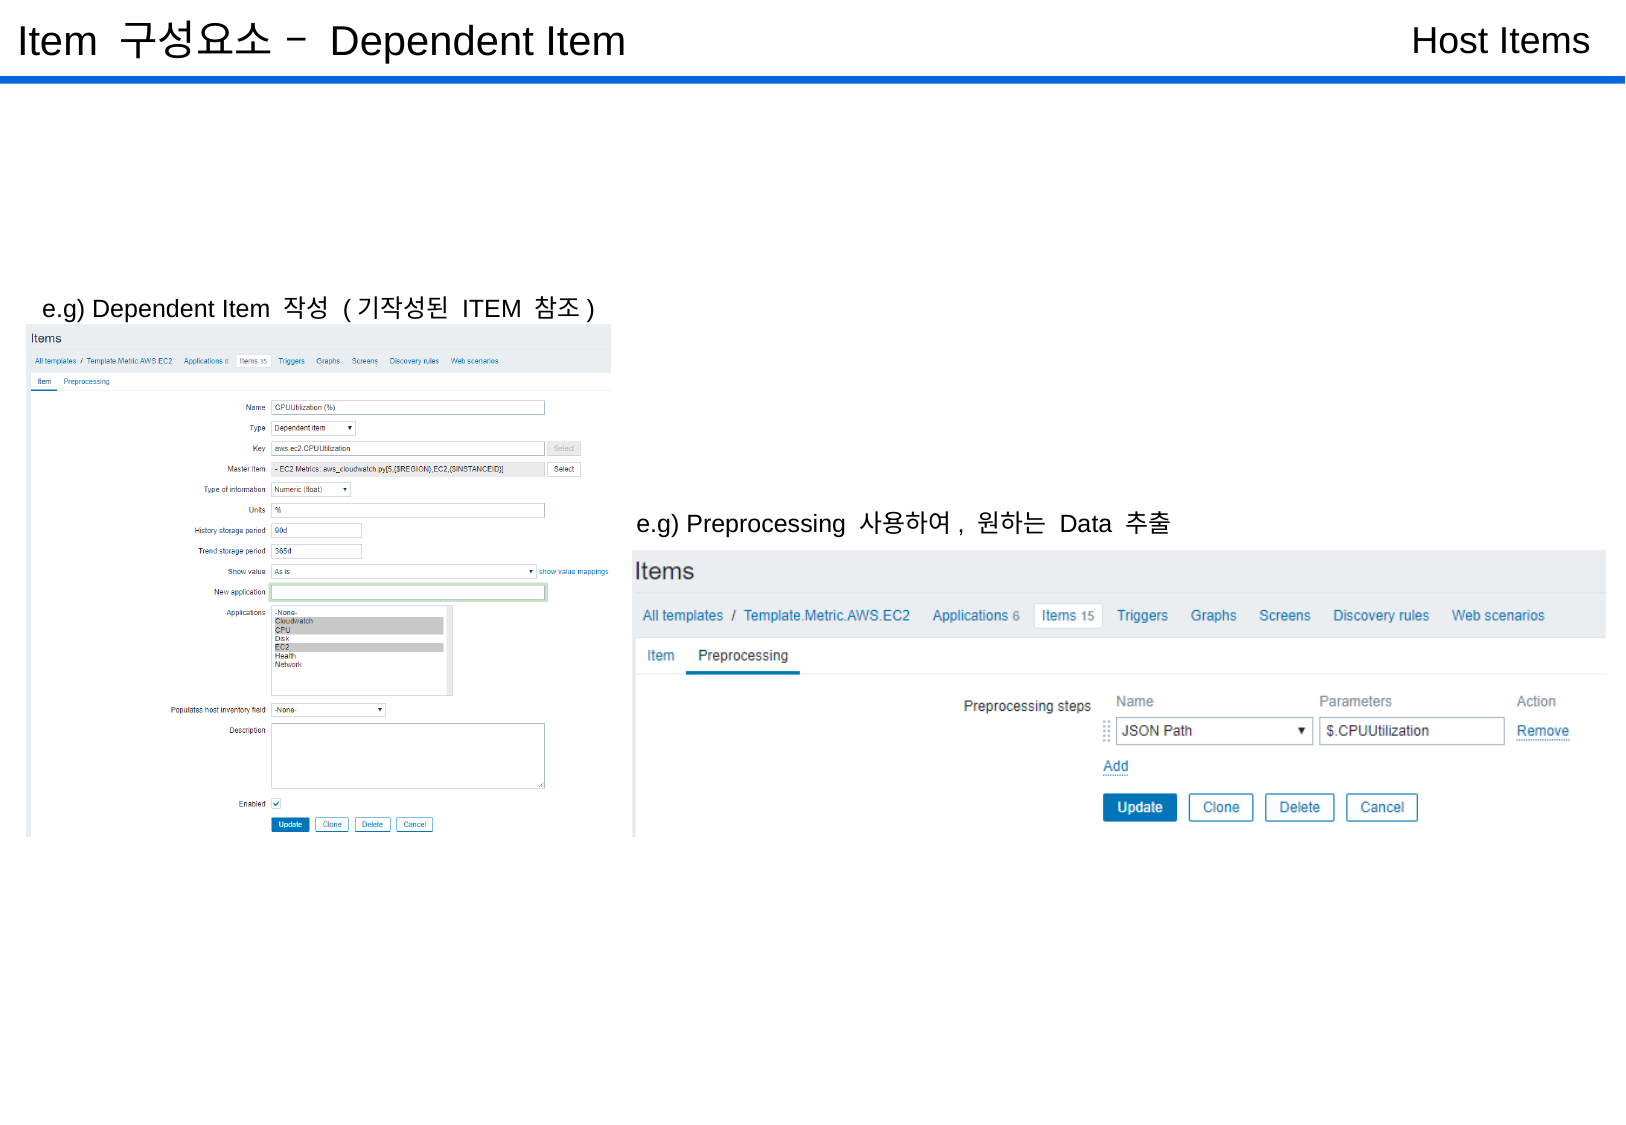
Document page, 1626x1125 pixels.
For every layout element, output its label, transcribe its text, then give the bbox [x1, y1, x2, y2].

text_box Item 구성요소 – Dependent Item [2, 0, 886, 79]
text_box Host Items [886, 0, 1606, 79]
text_box e.g) Dependent Item 작성 (기작성된 ITEM 참조) [26, 249, 640, 321]
picture [26, 324, 611, 837]
picture [632, 549, 1606, 837]
text_box e.g) Preprocessing 사용하여, 원하는 Data 추출 [621, 464, 1235, 536]
